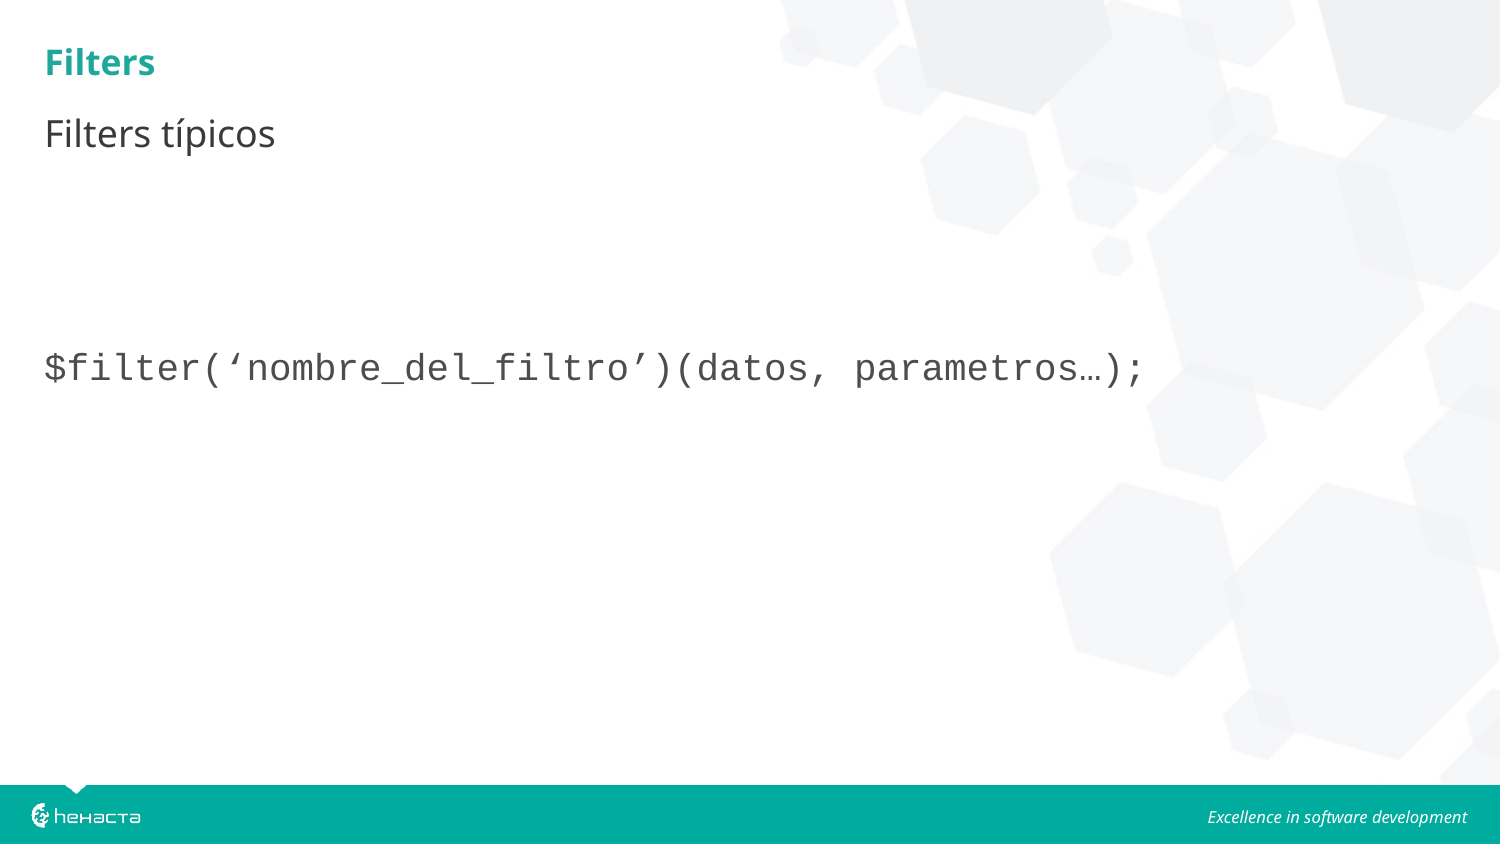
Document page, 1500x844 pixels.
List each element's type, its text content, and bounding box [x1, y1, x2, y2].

text_box $filter(‘nombre_del_filtro’)(datos, parametros…); [29, 335, 1275, 396]
list Filters [29, 32, 1471, 92]
text_box Filters típicos [29, 102, 1471, 150]
picture [0, 0, 1500, 844]
